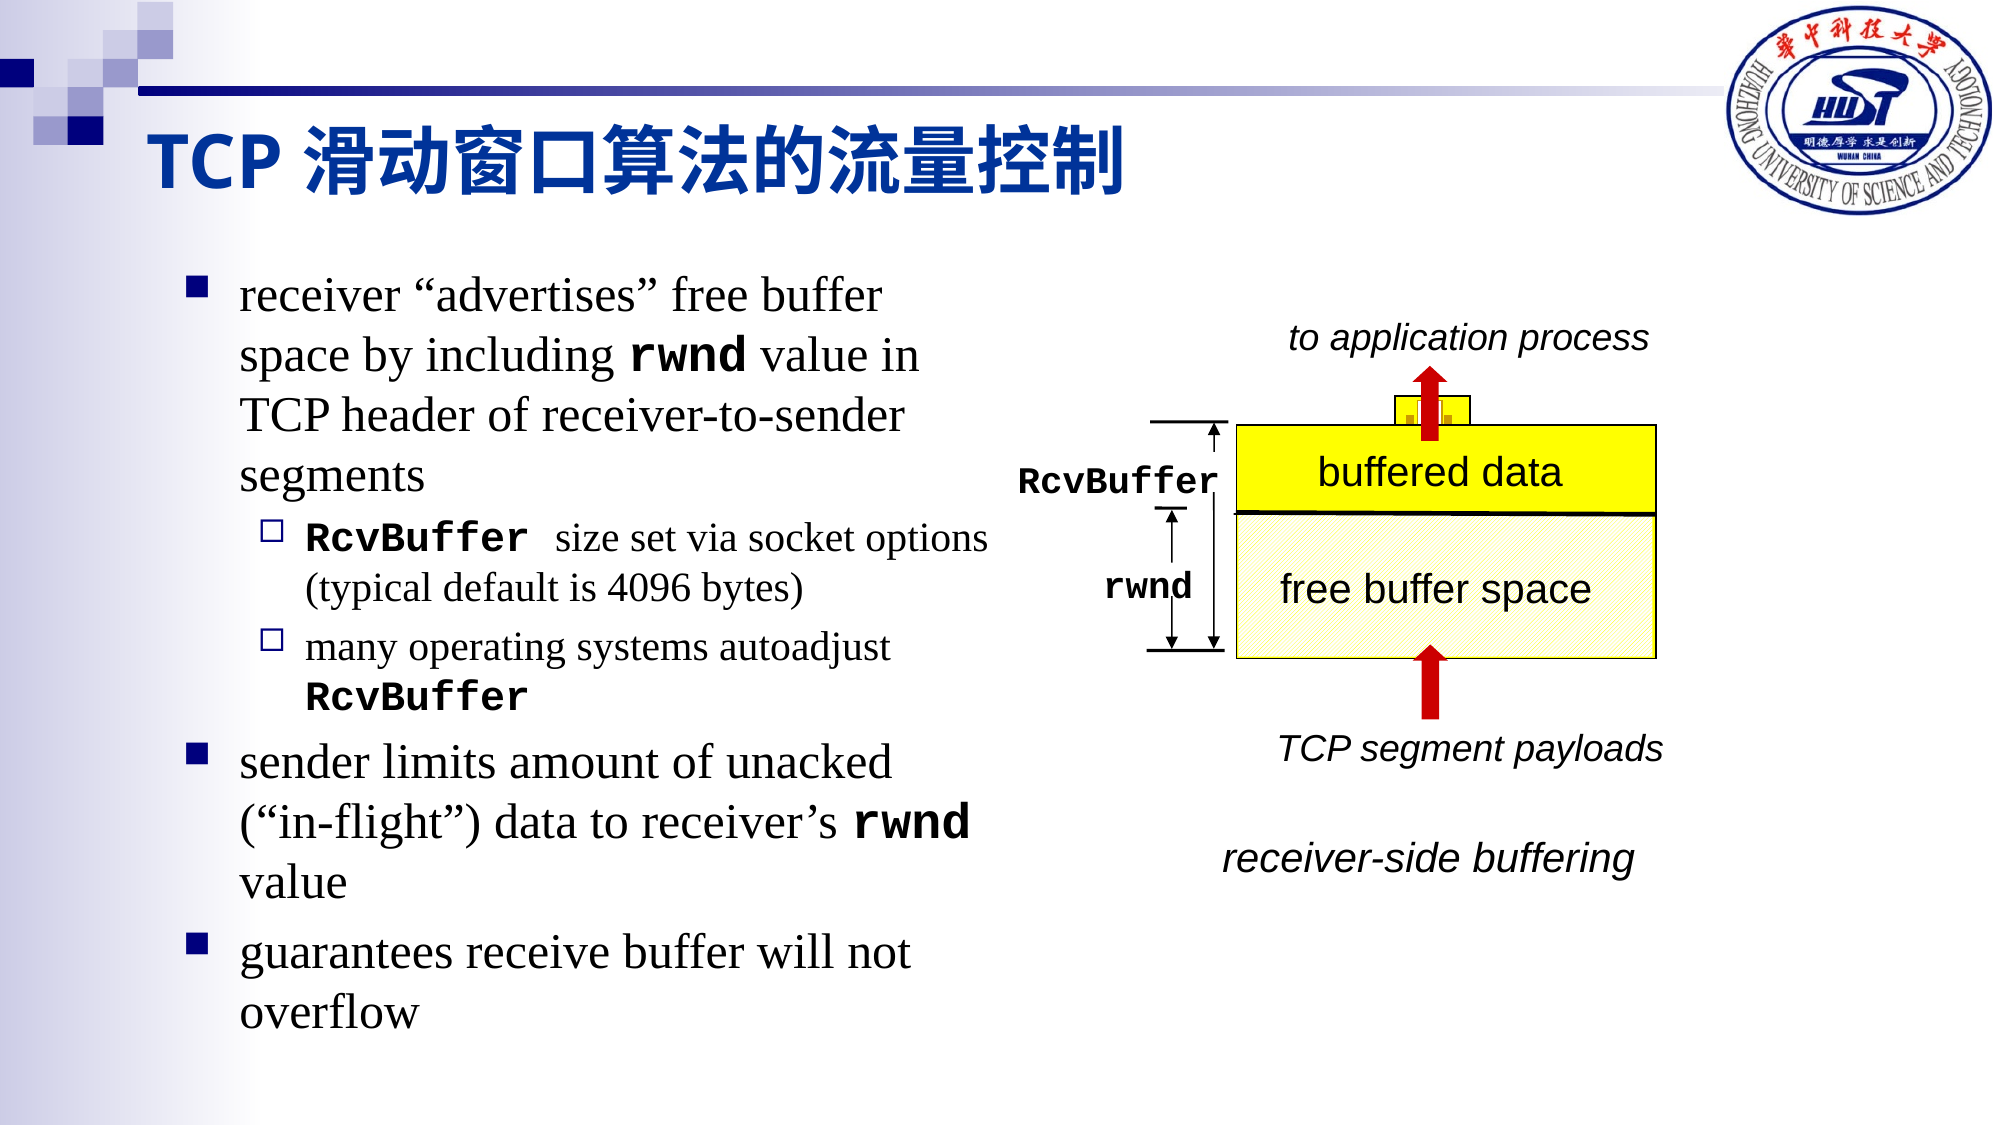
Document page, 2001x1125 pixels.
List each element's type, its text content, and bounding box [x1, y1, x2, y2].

title TCP滑动窗口算法的流量控制 [131, 97, 1407, 220]
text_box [1233, 365, 1657, 720]
text_box TCP segment payloads [1261, 716, 1679, 776]
text_box [1207, 509, 1221, 649]
text_box [1207, 422, 1221, 448]
text_box [1165, 509, 1179, 563]
list receiver “advertises” free buffer space by including rwnd value in TCP header of receiver-to-sender segments RcvBuffer size set via socket options (typical default is 4096 bytes) many operating systems autoadjust RcvBuffer sender limits amount of unacked (“in-flight”) data to receiver’s rwnd value guarantees receive buffer will not overflow [168, 254, 1016, 1060]
text_box RcvBuffer [1016, 448, 1228, 509]
text_box [1165, 596, 1179, 649]
picture [1724, 1, 1993, 219]
text_box receiver-side buffering [1207, 823, 1650, 888]
text_box to application process [1273, 305, 1666, 366]
text_box rwnd [1088, 553, 1209, 614]
